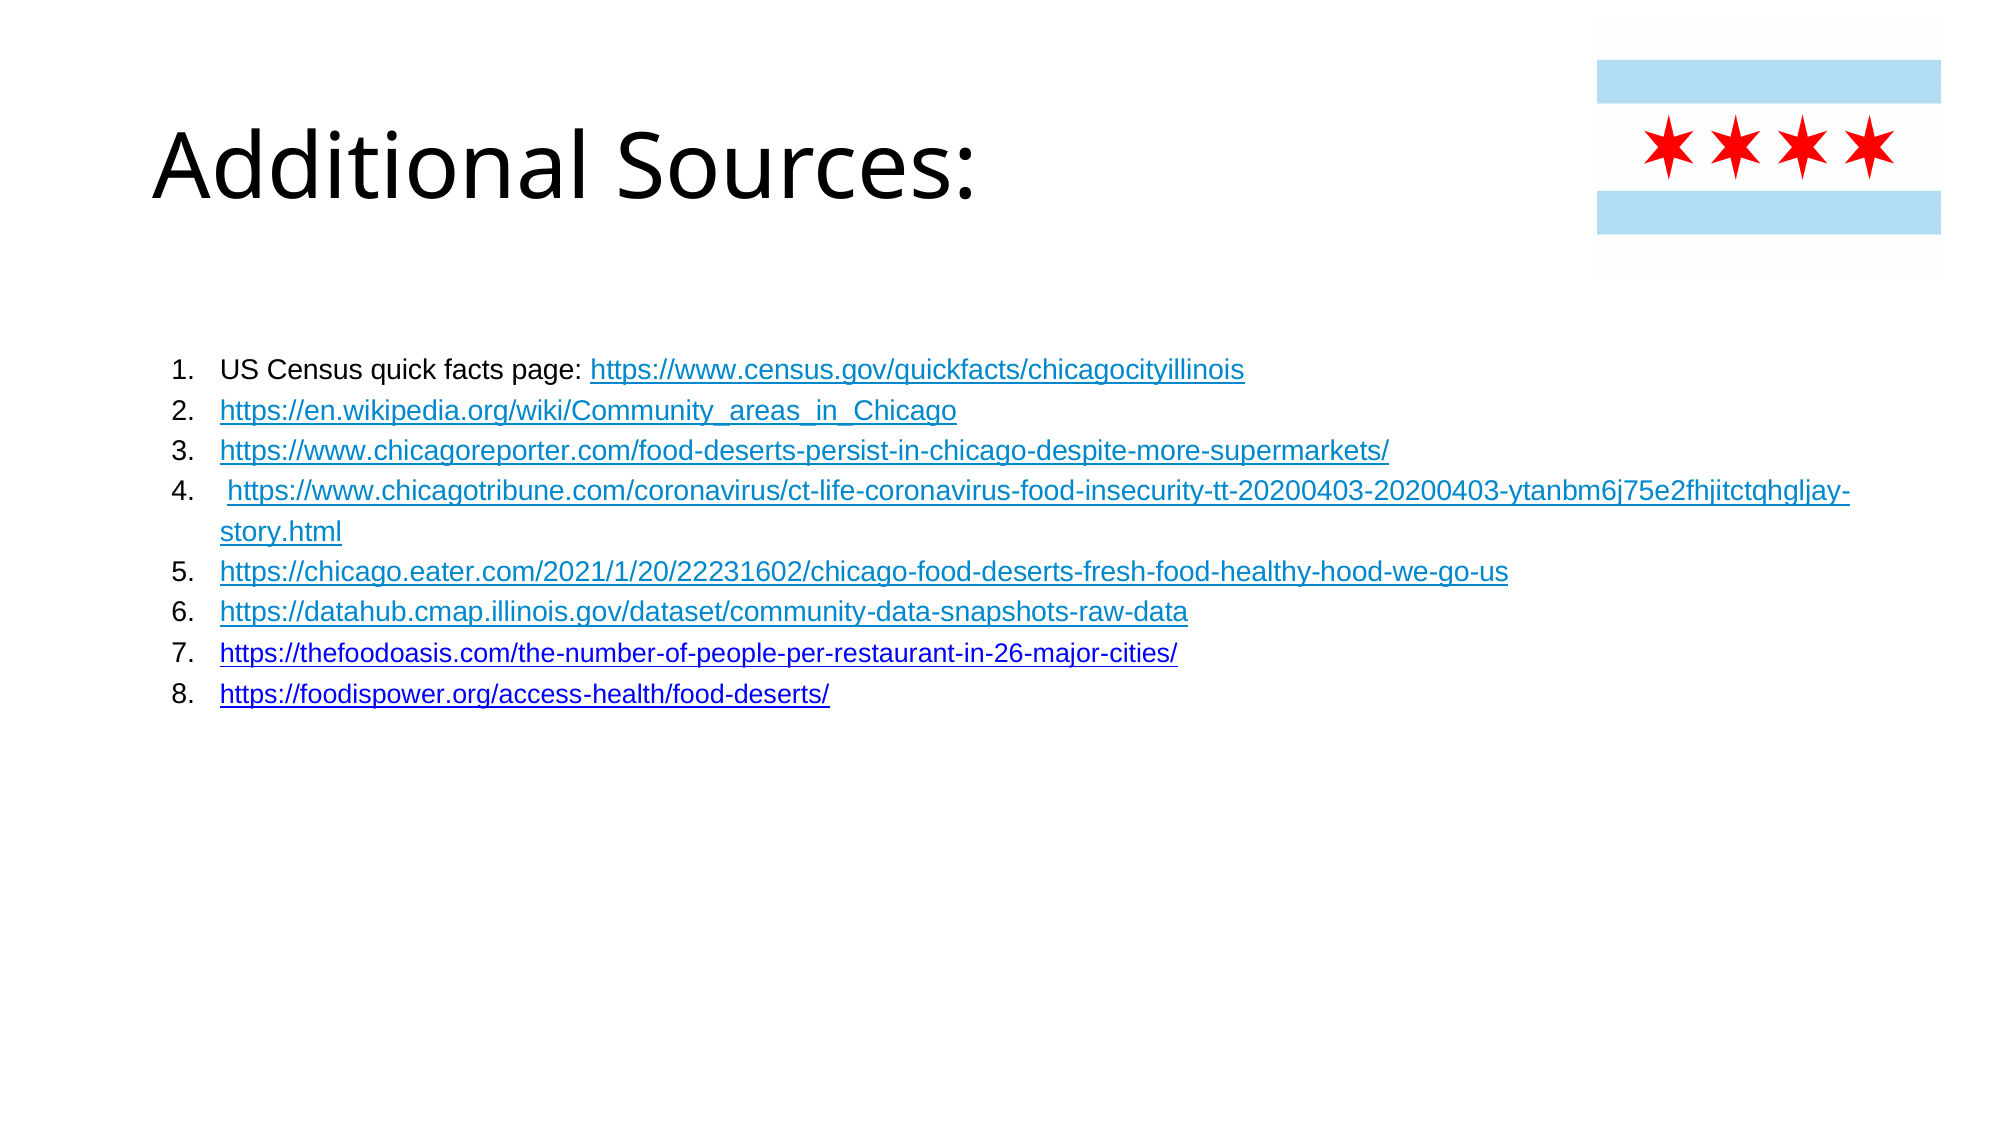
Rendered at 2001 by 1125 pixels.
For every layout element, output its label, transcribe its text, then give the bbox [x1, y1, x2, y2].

title Additional Sources: [137, 59, 1597, 278]
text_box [155, 345, 1928, 1038]
picture [1597, 16, 1941, 278]
